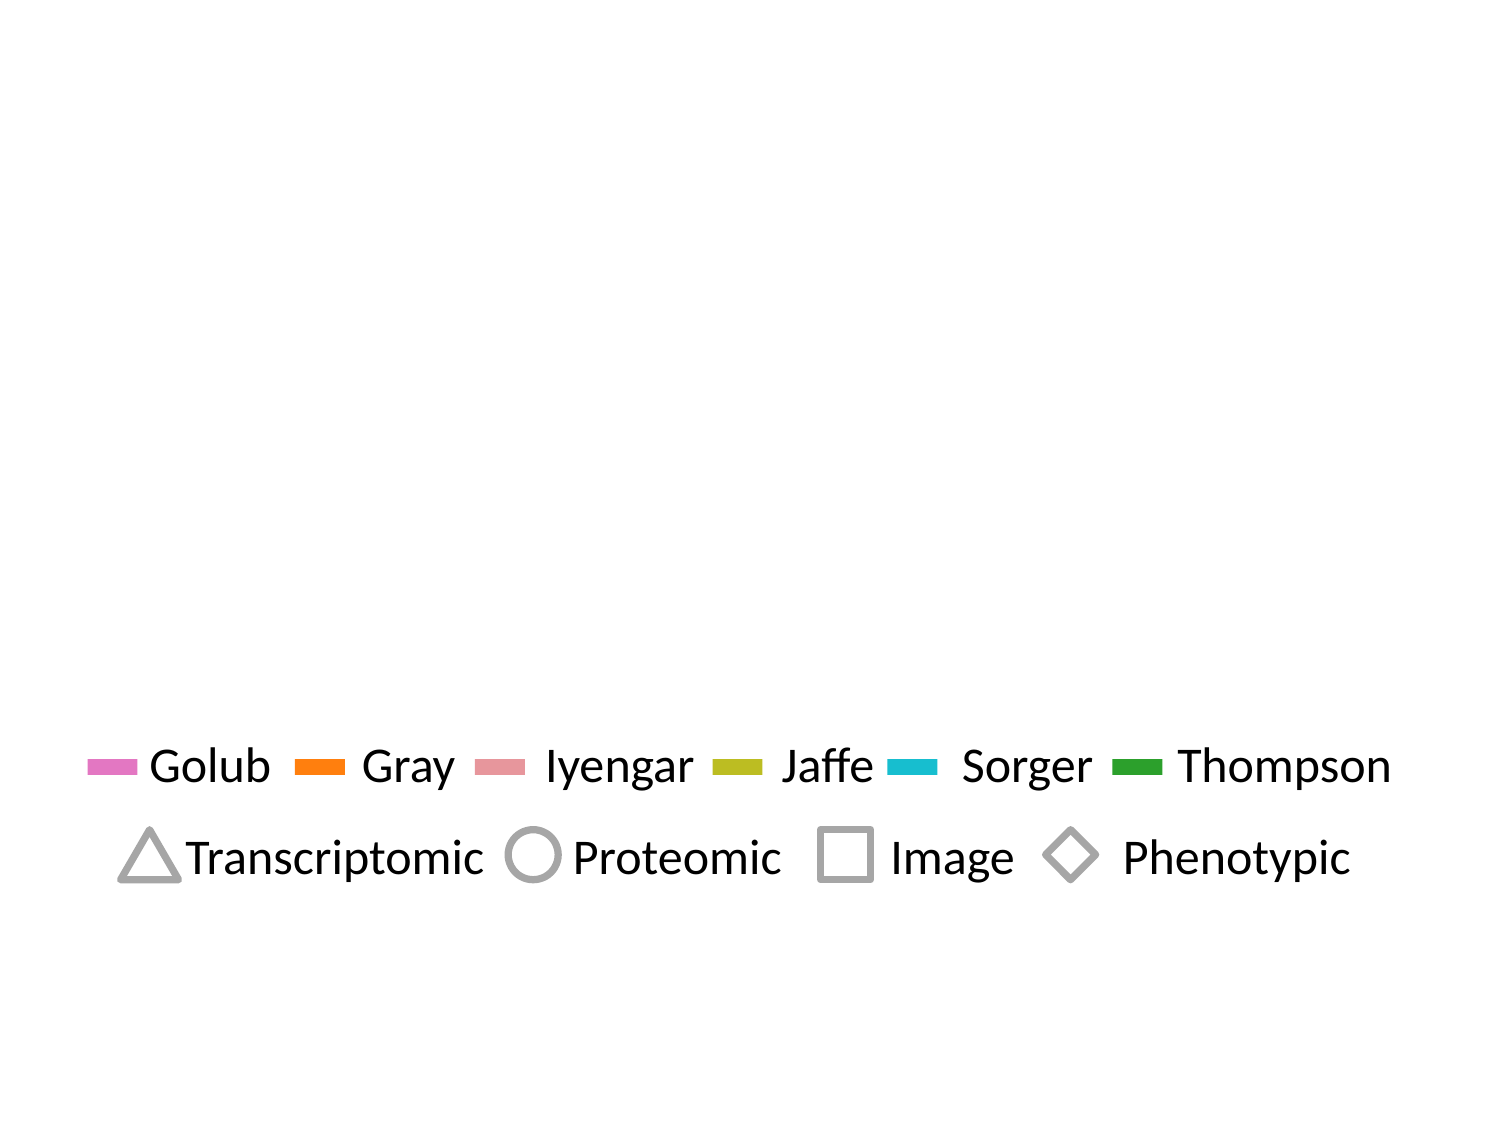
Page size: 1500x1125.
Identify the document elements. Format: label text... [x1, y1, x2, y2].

text_box [473, 757, 527, 777]
text_box Sorger [947, 724, 1122, 800]
text_box Jaffe [766, 724, 917, 800]
text_box [1043, 827, 1098, 882]
text_box Golub [134, 724, 300, 800]
text_box Proteomic [558, 817, 809, 892]
text_box [710, 757, 765, 777]
text_box Thompson [1162, 724, 1425, 800]
text_box Transcriptomic [170, 817, 509, 892]
text_box [1110, 757, 1165, 777]
text_box Phenotypic [1108, 817, 1384, 892]
text_box [293, 757, 347, 777]
text_box [509, 827, 558, 882]
text_box Gray [347, 724, 497, 800]
text_box [118, 827, 170, 882]
text_box [819, 828, 873, 882]
text_box Image [875, 817, 1039, 892]
text_box [885, 757, 940, 777]
text_box Iyengar [530, 724, 718, 800]
text_box [85, 757, 140, 777]
